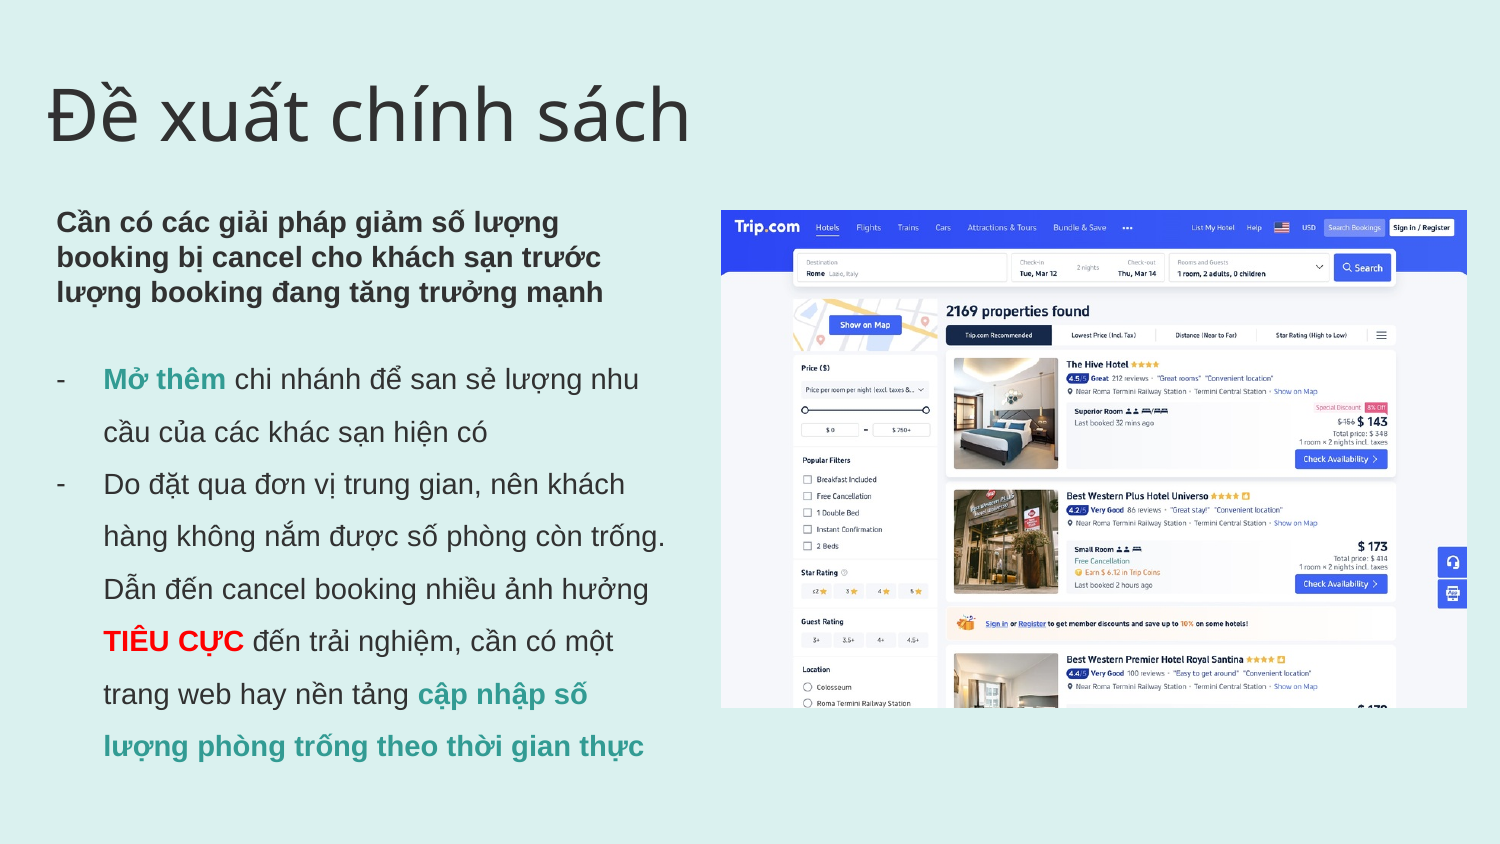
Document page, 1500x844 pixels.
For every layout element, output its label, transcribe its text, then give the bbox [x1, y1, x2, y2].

list Cần có các giải pháp giảm số lượng booking bị cancel cho khách sạn trước lượng booking đang tăng trưởng mạnh Mở thêm chi nhánh để san sẻ lượng nhu cầu của các khác sạn hiện có Do đặt qua đơn vị trung gian, nên khách hàng không nắm được số phòng còn trống. Dẫn đến cancel booking nhiều ảnh hưởng TIÊU CỰC đến trải nghiệm, cần có một trang web hay nền tảng cập nhập số lượng phòng trống theo thời gian thực [41, 188, 686, 708]
title Đề xuất chính sách [31, 49, 880, 172]
picture [721, 210, 1468, 708]
